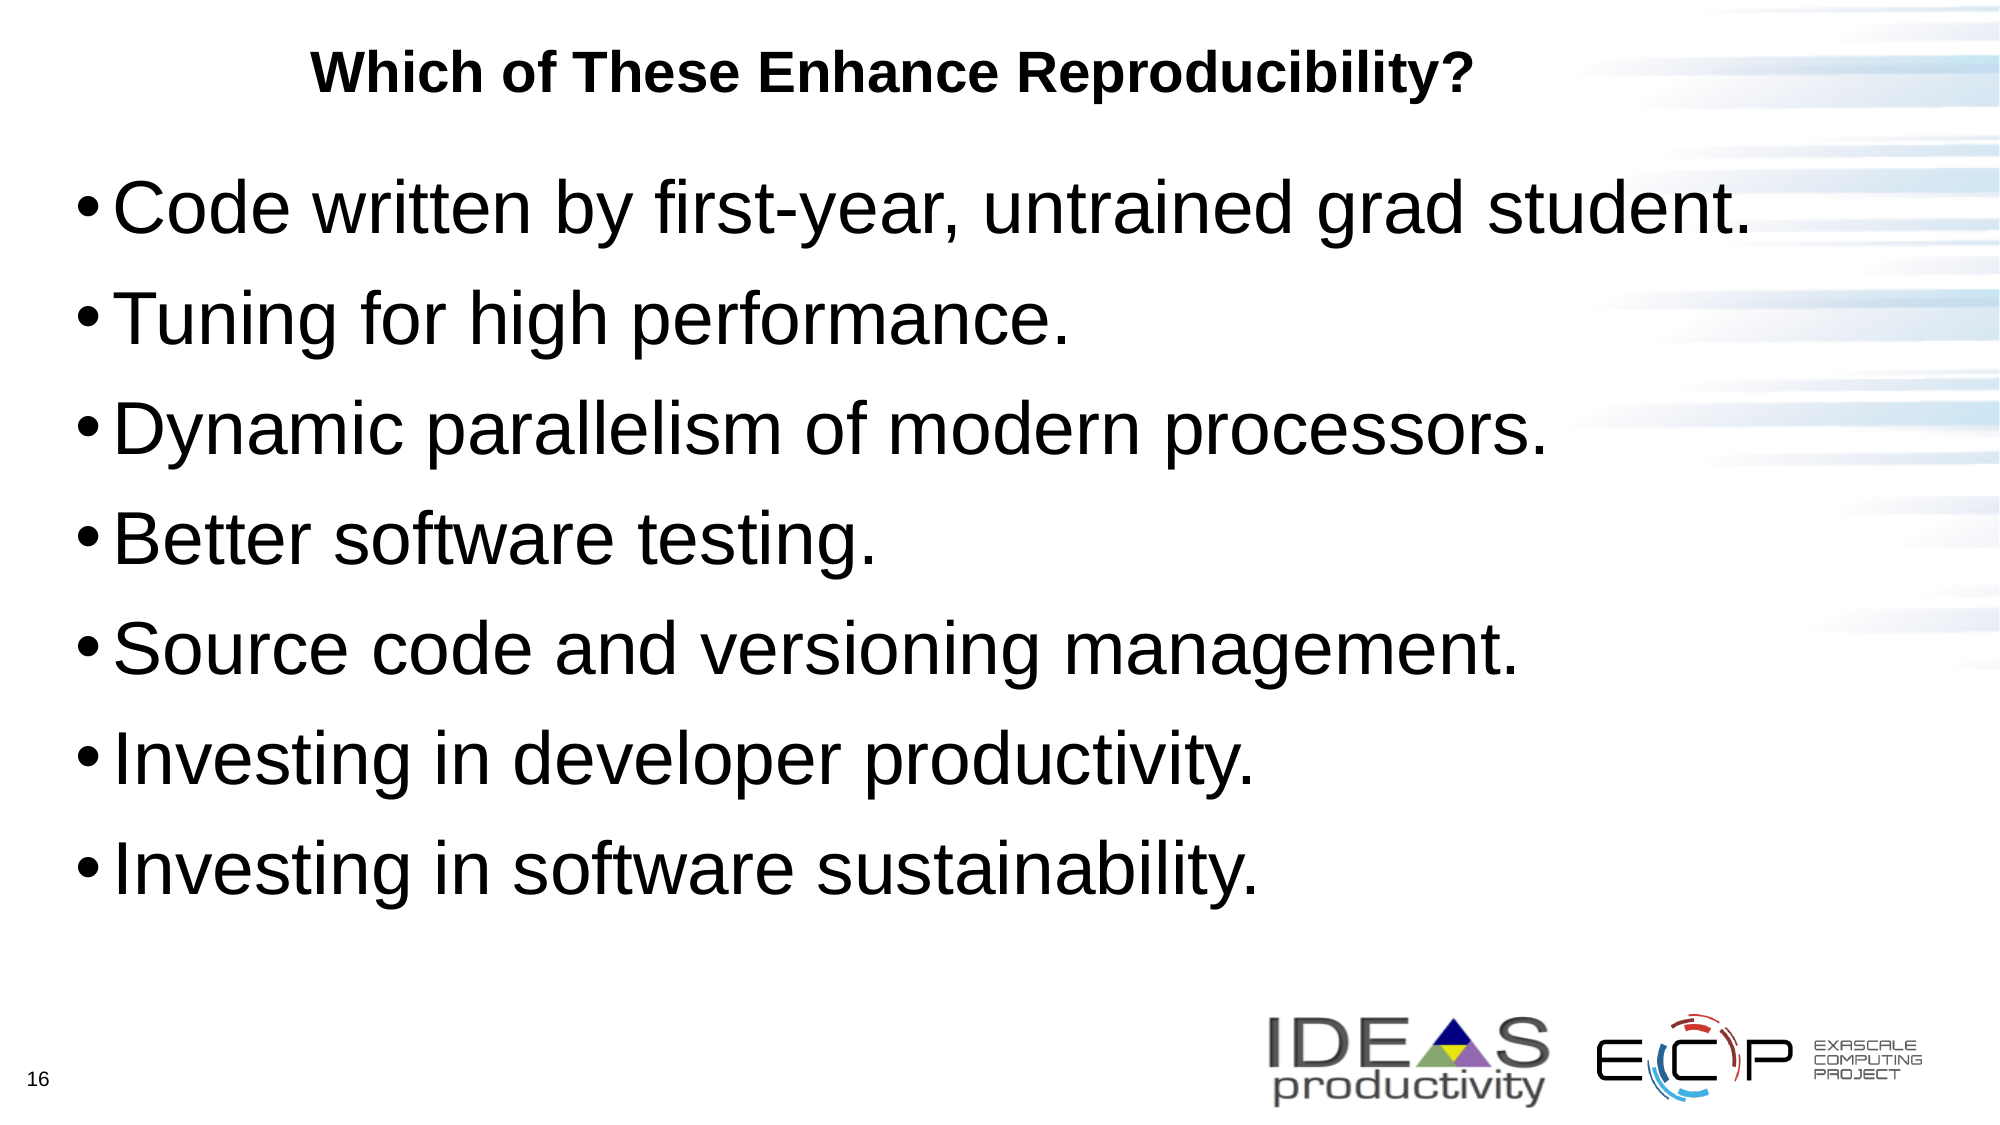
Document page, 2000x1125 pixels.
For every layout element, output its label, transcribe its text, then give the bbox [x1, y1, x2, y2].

picture [1597, 1014, 1922, 1102]
picture [1531, 0, 2000, 669]
title Which of These Enhance Reproducibility? [295, 37, 1730, 161]
picture [1257, 1009, 1560, 1115]
list Code written by first-year, untrained grad student. Tuning for high performance. Dynamic parallelism of modern processors. Better software testing. Source code and versioning management. Investing in developer productivity. Investing in software sustainability. [59, 161, 1926, 930]
